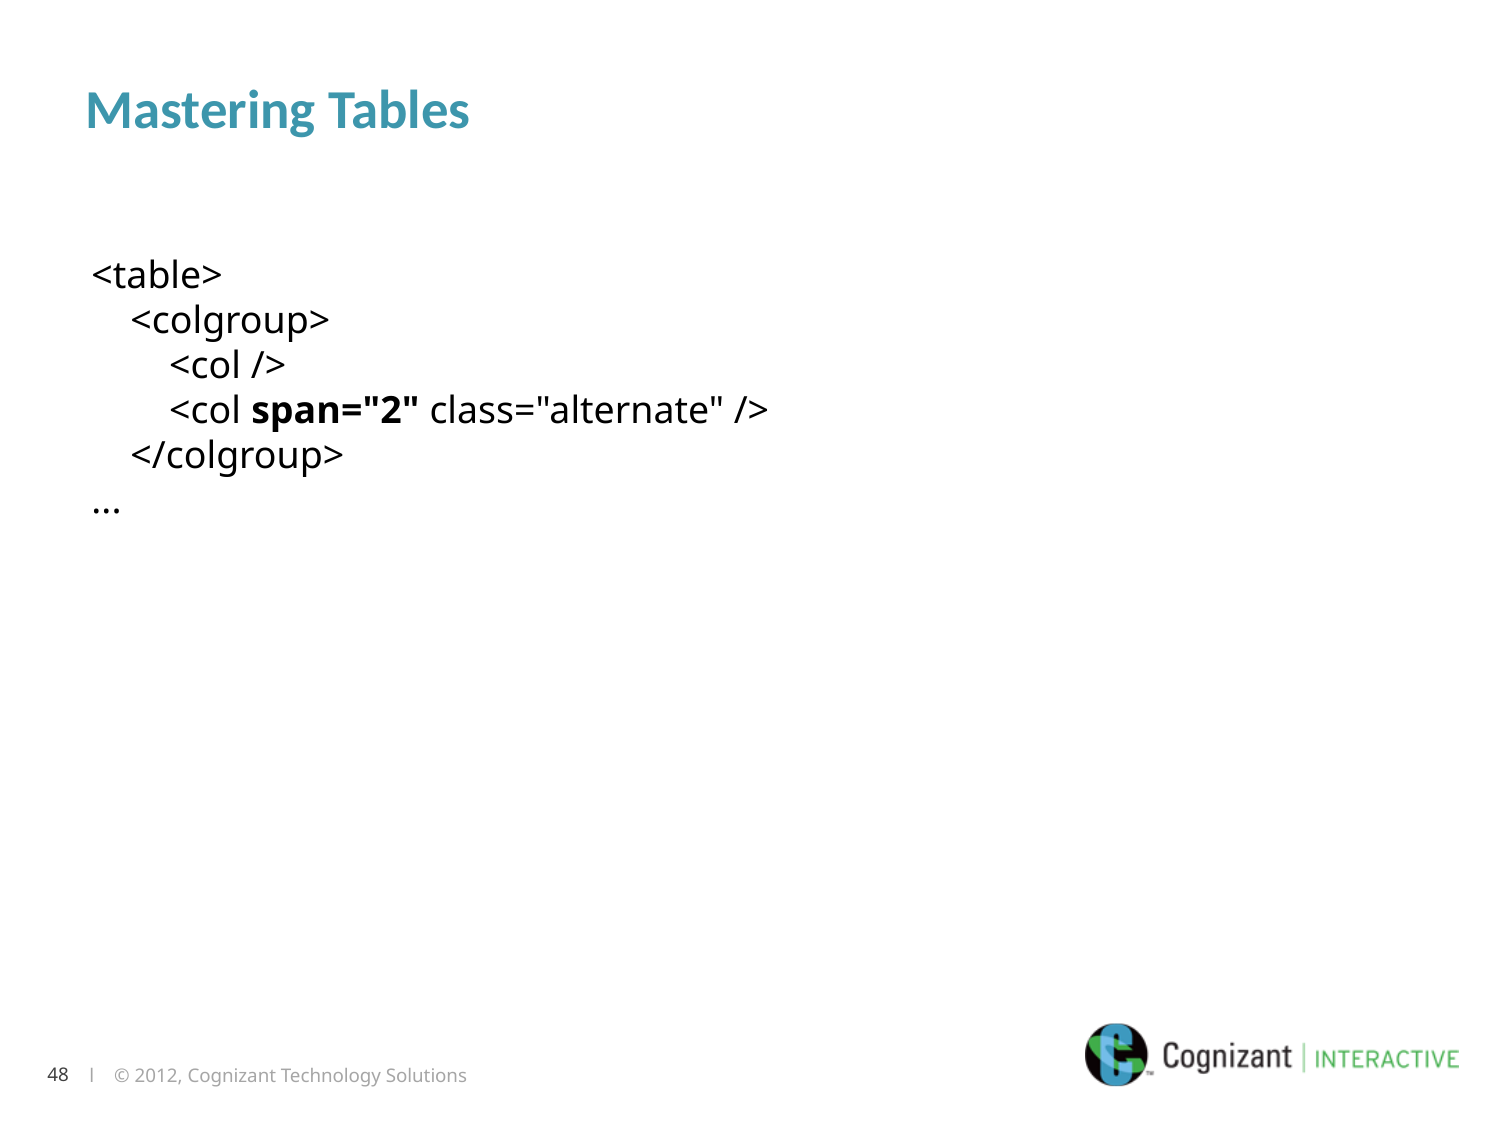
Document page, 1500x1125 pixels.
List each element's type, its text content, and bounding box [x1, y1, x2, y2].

text_box <table> <colgroup> <col /> <col span="2" class="alternate" /> </colgroup> ... [76, 243, 1459, 574]
picture [1085, 1022, 1459, 1088]
title Mastering Tables [70, 66, 972, 149]
